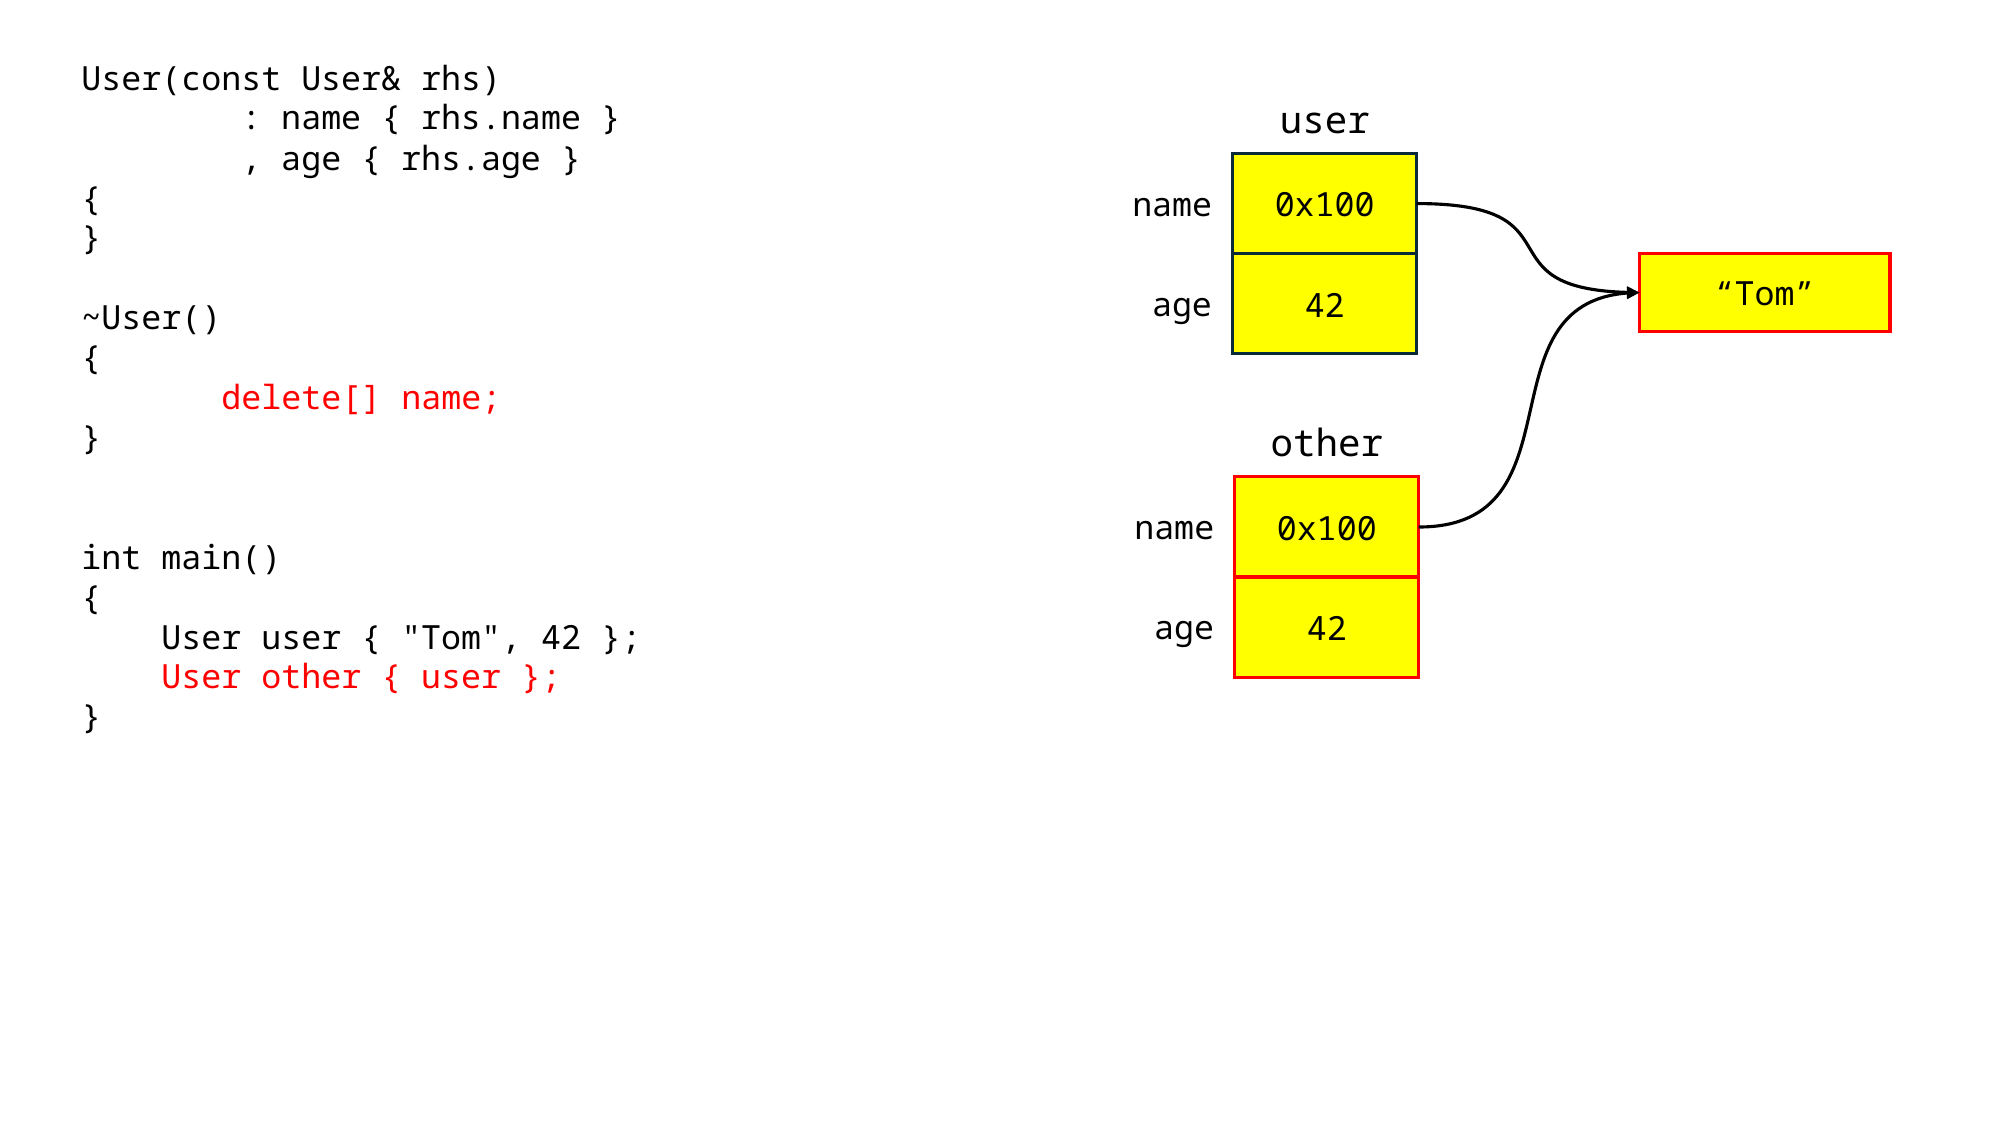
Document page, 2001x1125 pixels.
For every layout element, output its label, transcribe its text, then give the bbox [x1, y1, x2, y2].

text_box 42 [1233, 576, 1420, 679]
text_box user [1250, 88, 1400, 149]
text_box age [1138, 599, 1230, 654]
text_box name [1116, 175, 1228, 231]
text_box name [1118, 499, 1230, 554]
text_box other [1252, 412, 1402, 472]
text_box 0x100 [1231, 152, 1418, 252]
text_box “Tom” [1640, 252, 1892, 333]
text_box age [1136, 275, 1228, 331]
text_box 42 [1231, 252, 1418, 355]
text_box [1416, 203, 1640, 294]
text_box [1418, 292, 1640, 528]
text_box 0x100 [1233, 475, 1420, 576]
text_box User(const User& rhs) : name { rhs.name } , age { rhs.age } { } ~User() { delete[] name; } int main() { User user { "Tom", 42 }; User other { user }; } [66, 49, 875, 743]
